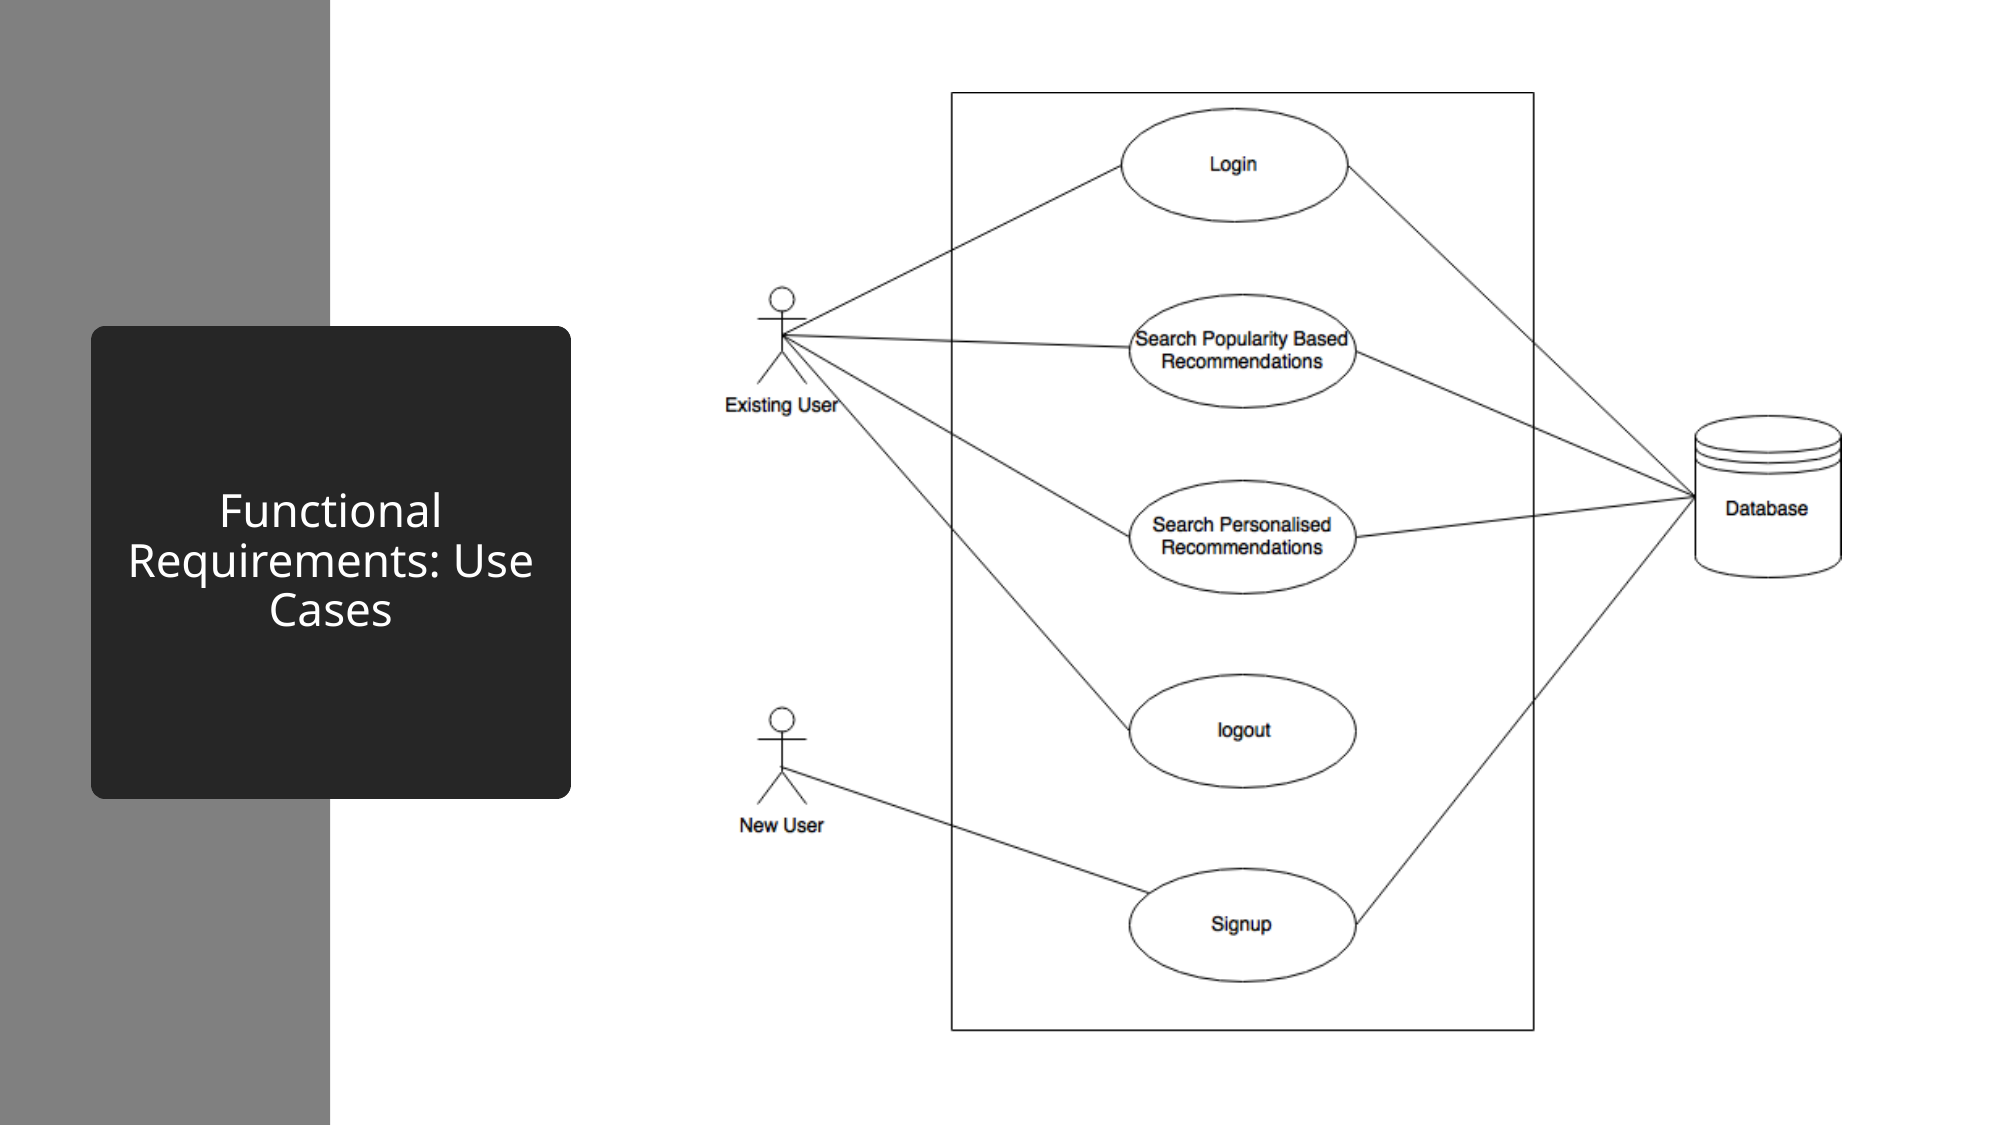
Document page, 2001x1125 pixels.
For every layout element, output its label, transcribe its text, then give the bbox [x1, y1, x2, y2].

title Functional Requirements: Use Cases [105, 340, 557, 785]
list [724, 92, 1842, 1033]
text_box [0, 0, 331, 1125]
